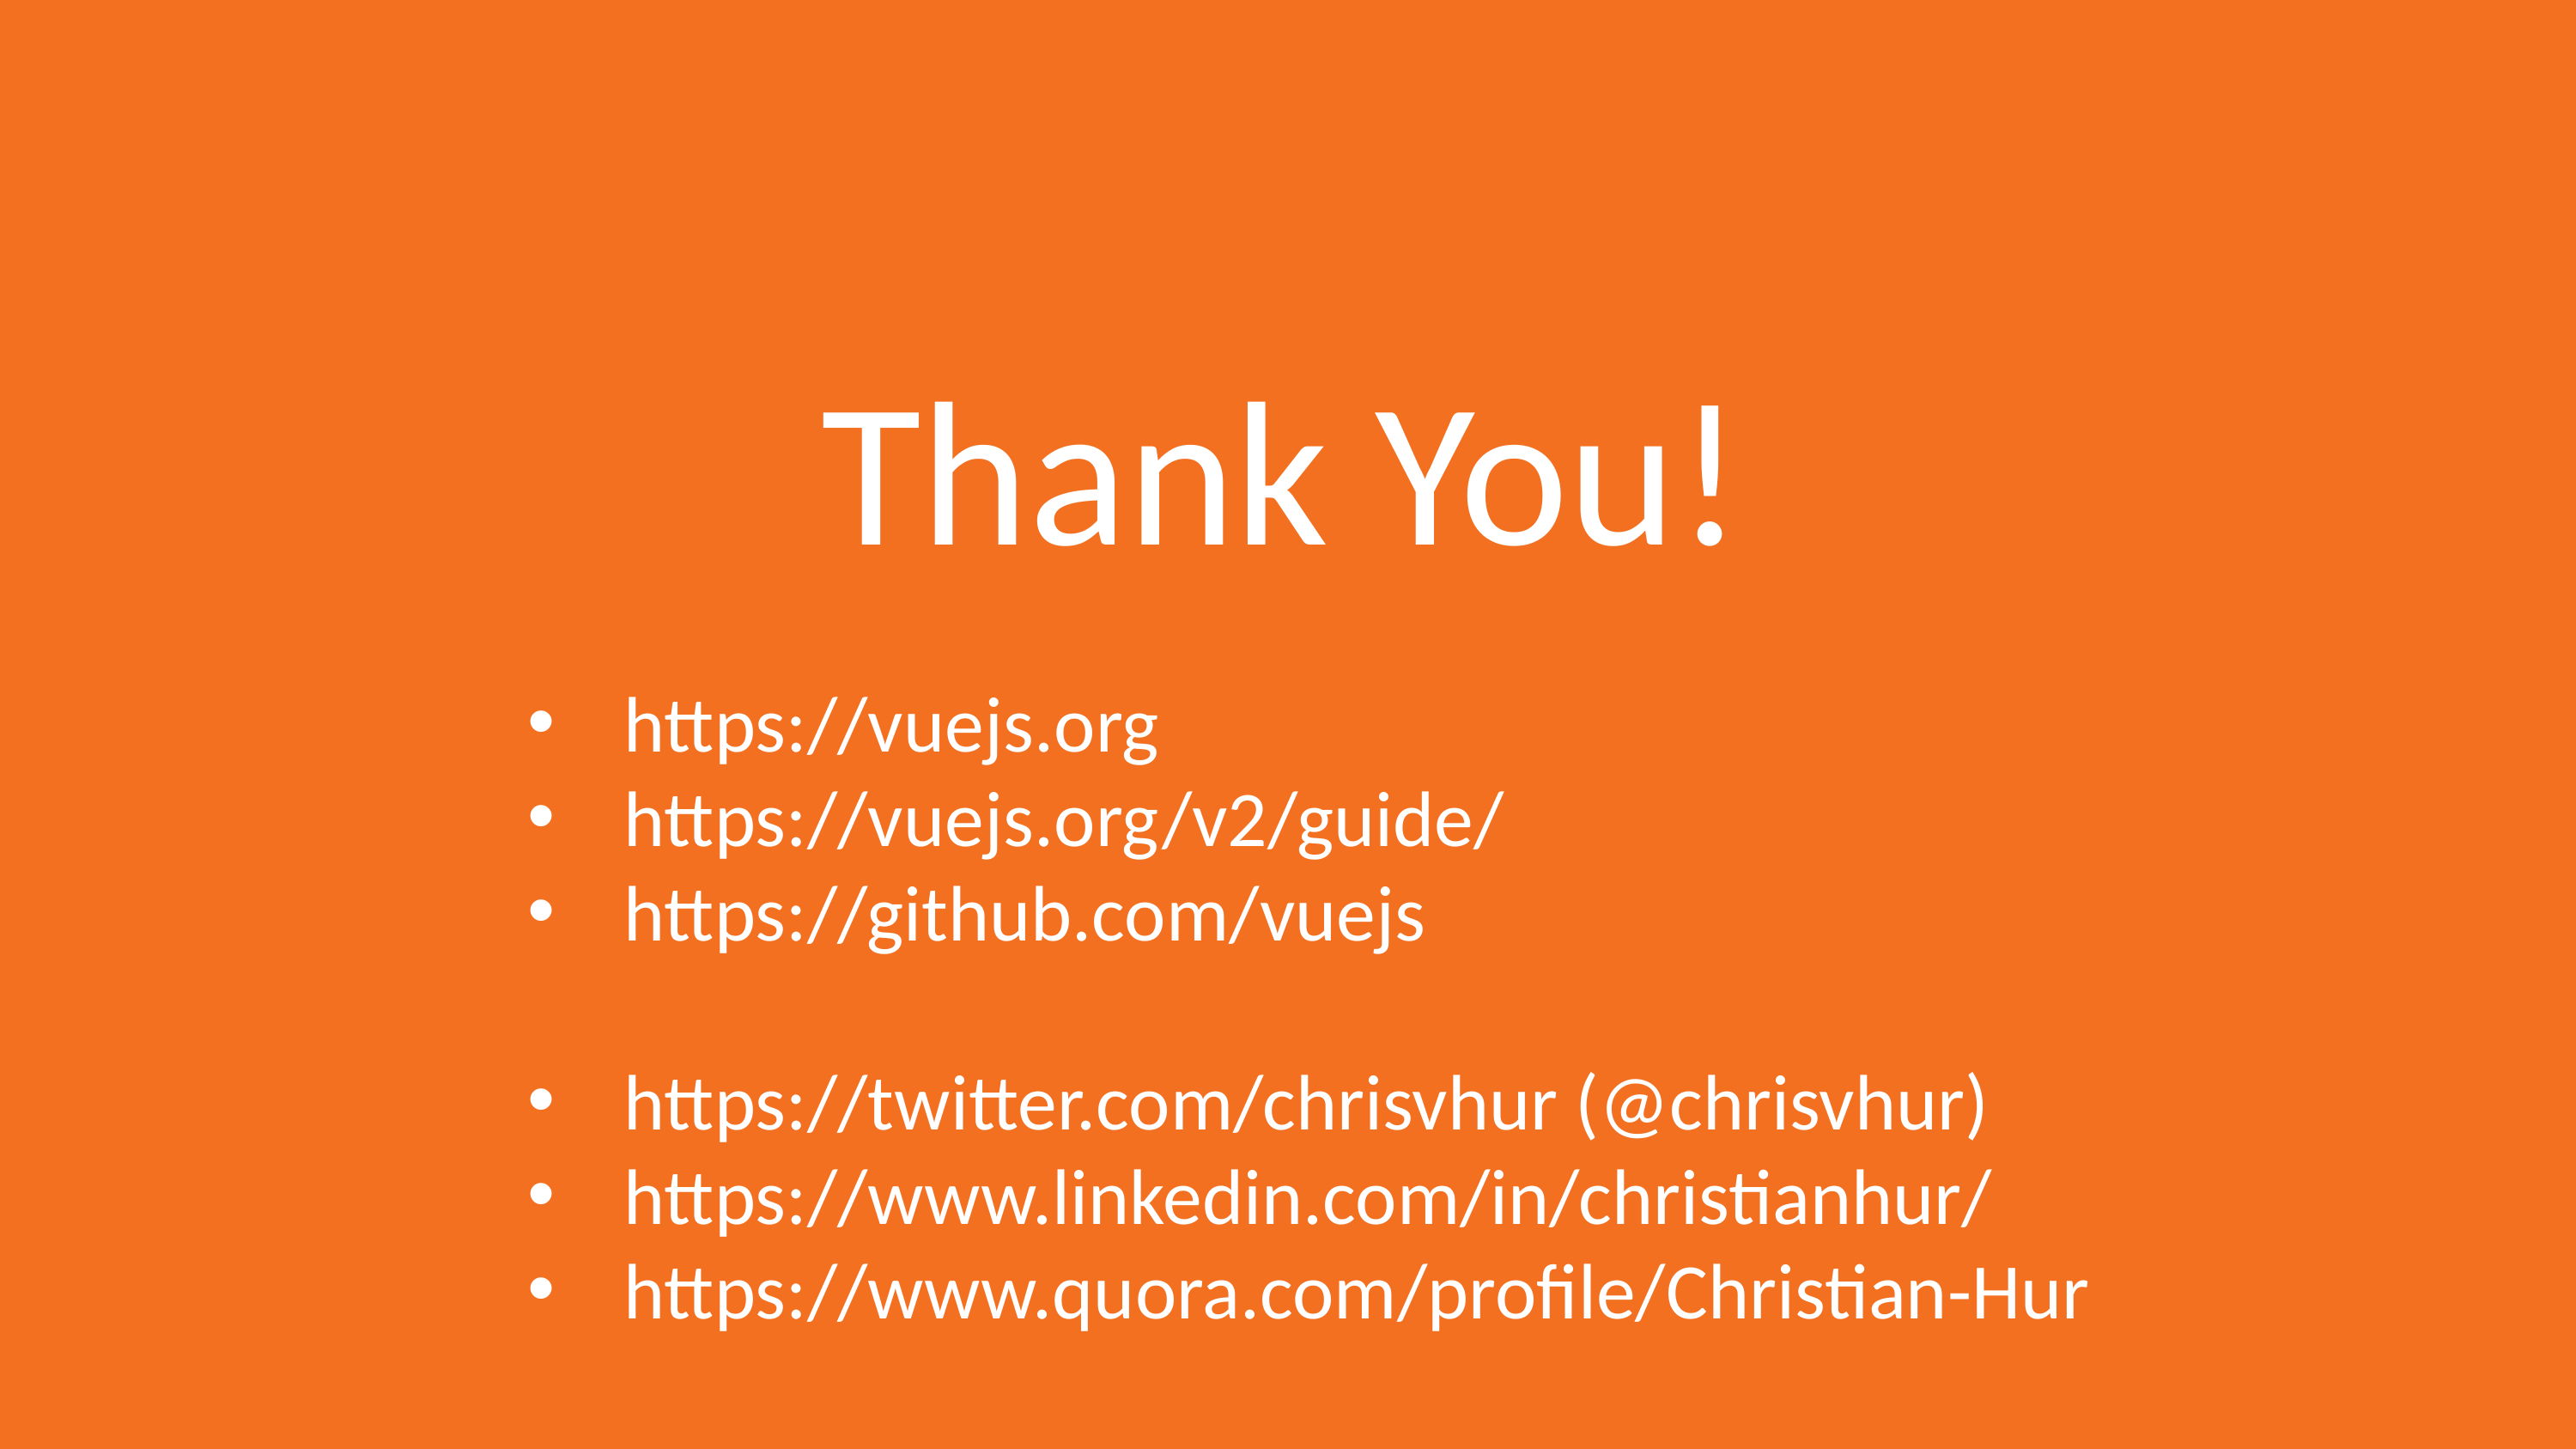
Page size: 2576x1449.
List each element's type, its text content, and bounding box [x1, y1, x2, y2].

subtitle https://vuejs.org https://vuejs.org/v2/guide/ https://github.com/vuejs https://twitter.com/chrisvhur (@chrisvhur) https://www.linkedin.com/in/christianhur/ https://www.quora.com/profile/Christian-Hur [501, 648, 2427, 1293]
title Thank You! [109, 349, 2456, 612]
